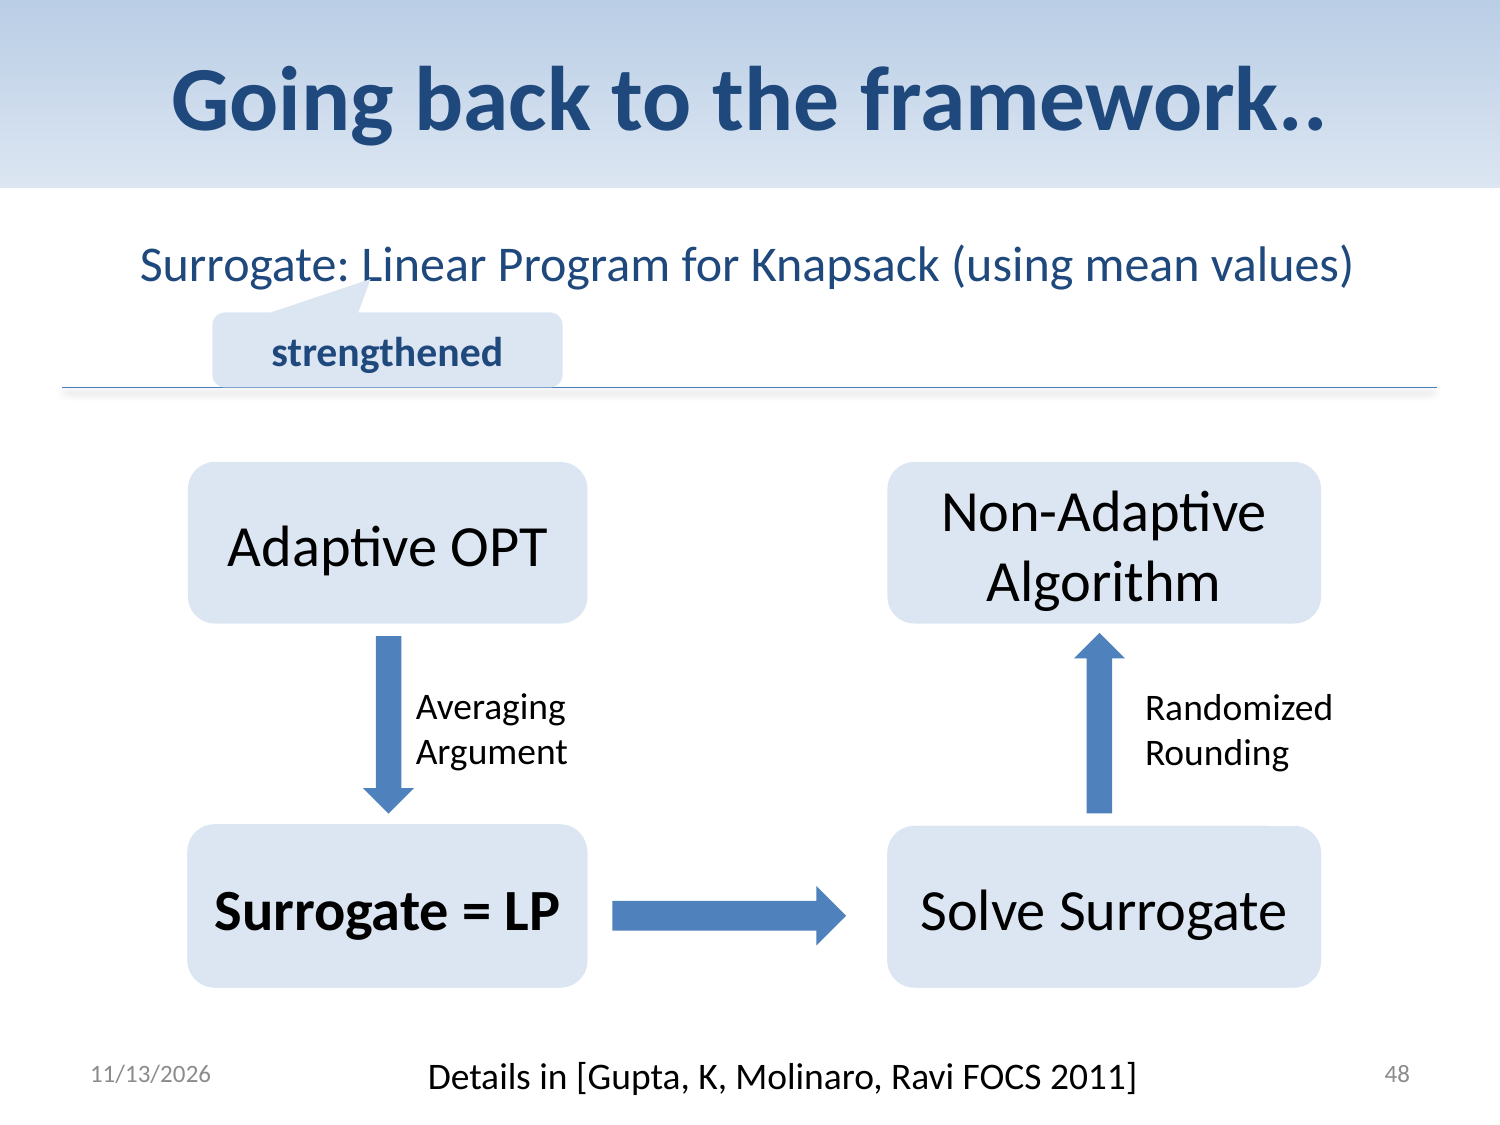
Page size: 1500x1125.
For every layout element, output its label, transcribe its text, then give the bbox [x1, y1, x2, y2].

text_box Randomized Rounding [1130, 675, 1357, 781]
text_box [610, 884, 849, 948]
text_box Non-Adaptive Algorithm [885, 459, 1324, 626]
text_box Surrogate: Linear Program for Knapsack (using mean values) [125, 224, 1450, 299]
slide_number 48 [1074, 1042, 1425, 1103]
text_box Details in [Gupta, K, Molinaro, Ravi FOCS 2011] [413, 1044, 1154, 1105]
title Going back to the framework.. [0, 0, 1500, 188]
text_box Adaptive OPT [185, 459, 590, 626]
text_box [1072, 630, 1127, 816]
text_box Solve Surrogate [885, 823, 1324, 990]
text_box Surrogate = LP [185, 823, 590, 990]
text_box Averaging Argument [400, 674, 590, 780]
text_box strengthened [210, 277, 565, 386]
text_box [361, 633, 416, 816]
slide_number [75, 1042, 425, 1103]
